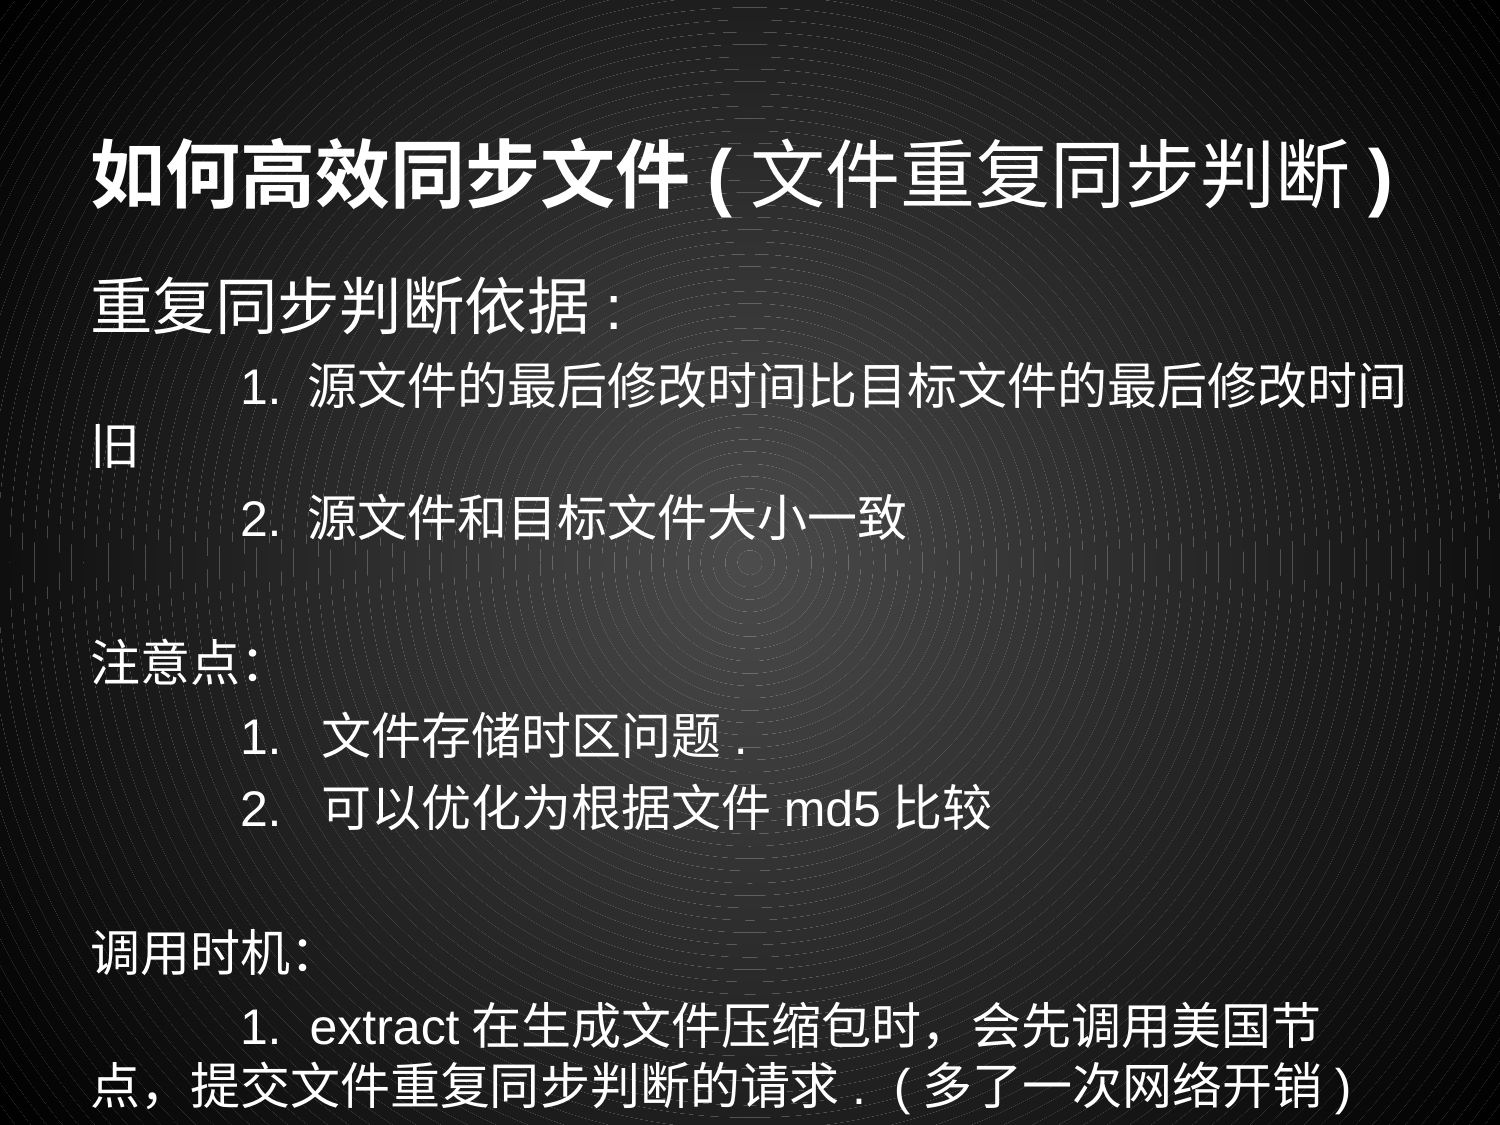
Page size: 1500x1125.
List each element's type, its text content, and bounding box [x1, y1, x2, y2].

title 如何高效同步文件(文件重复同步判断) [75, 45, 1425, 233]
list 重复同步判断依据: 1. 源文件的最后修改时间比目标文件的最后修改时间旧 2. 源文件和目标文件大小一致 注意点： 1. 文件存储时区问题. 2. 可以优化为根据文件md5比较 调用时机： 1. extract在生成文件压缩包时，会先调用美国节点，提交文件重复同步判断的请求. (多了一次网络开销) [75, 251, 1425, 1067]
